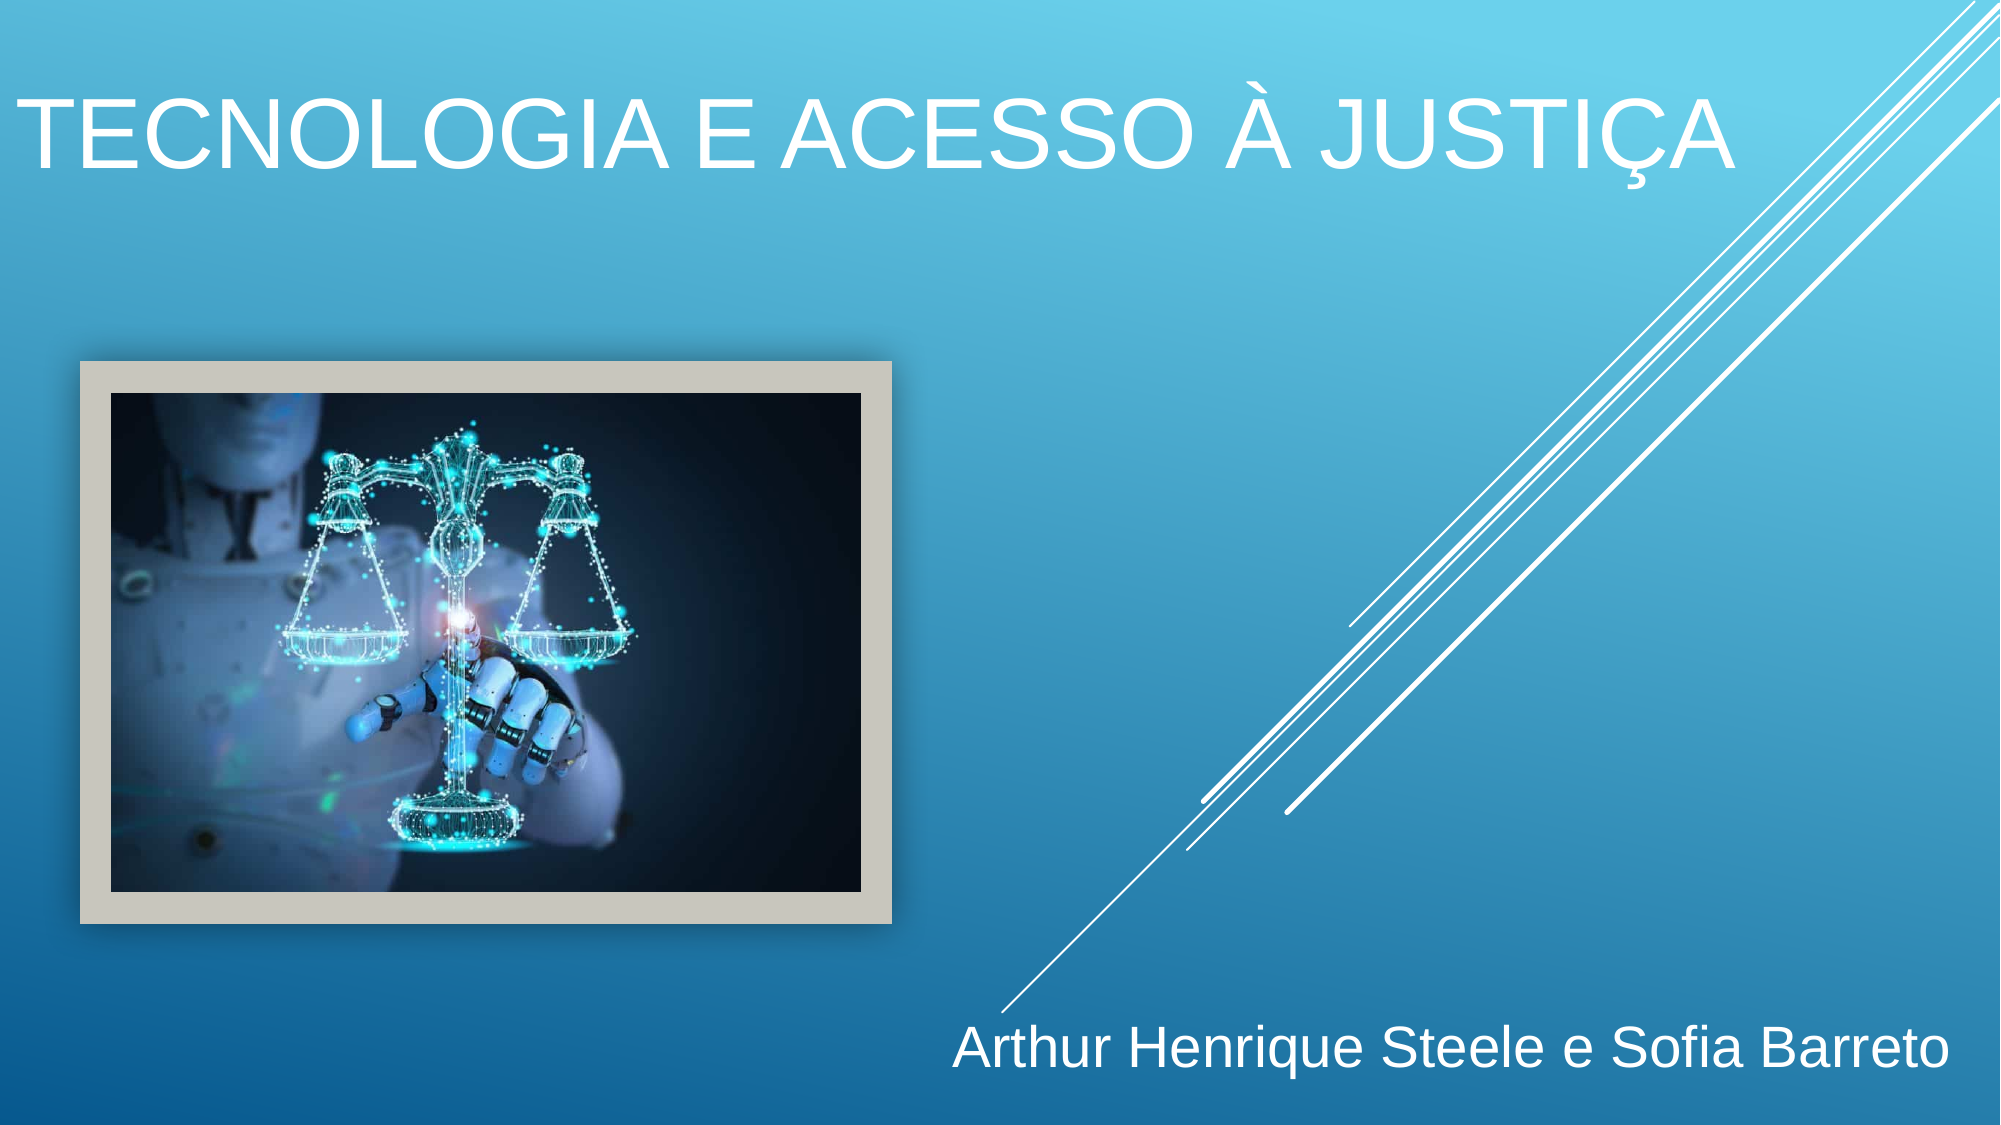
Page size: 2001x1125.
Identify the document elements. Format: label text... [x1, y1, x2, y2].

picture [111, 392, 861, 893]
subtitle Arthur Henrique Steele e Sofia Barreto [699, 1002, 2000, 1125]
title Tecnologia e acesso à justiça [0, 0, 1845, 196]
